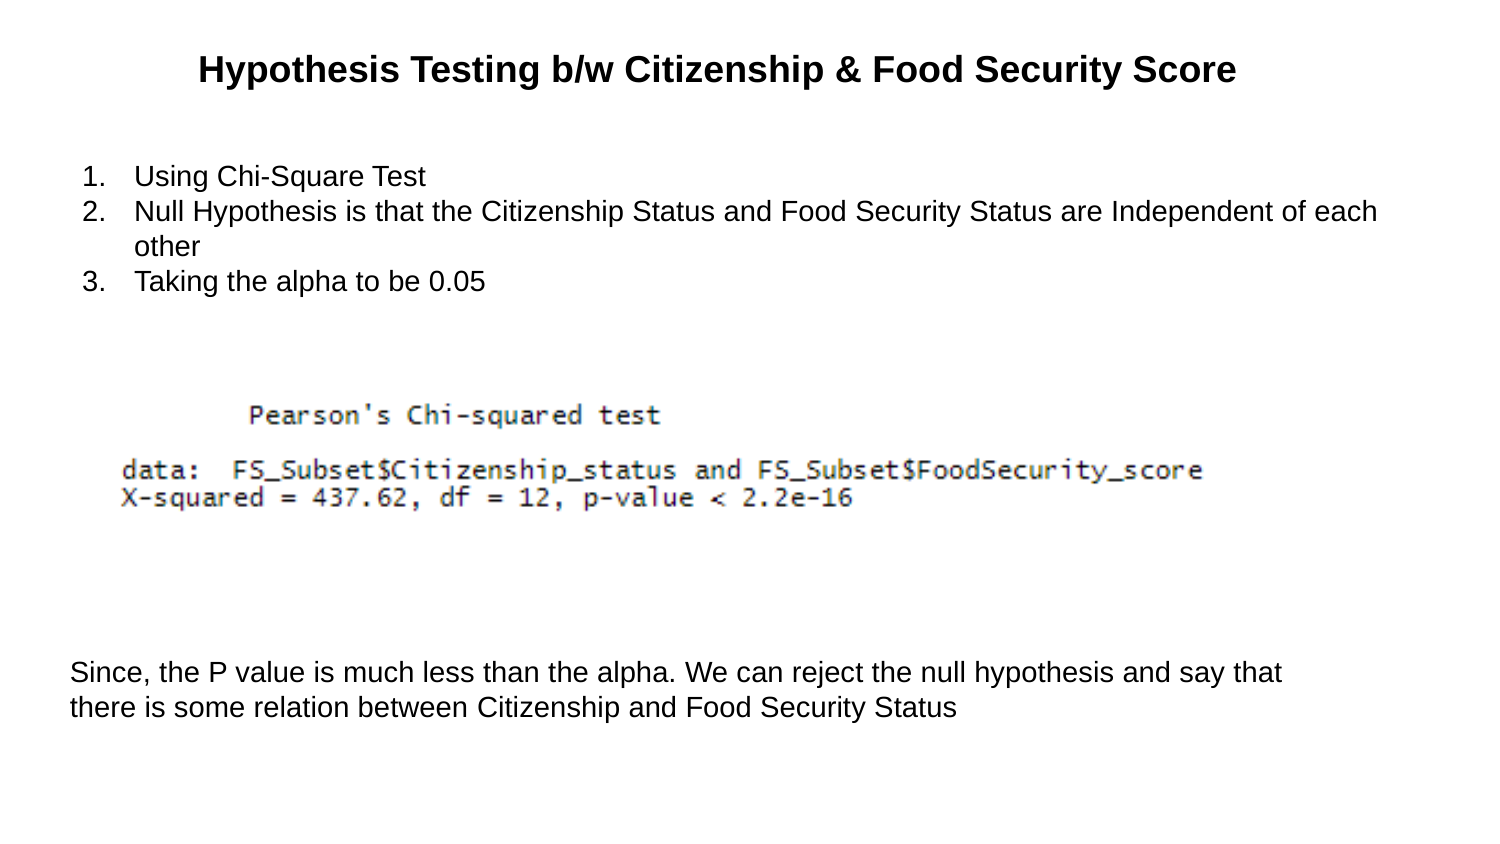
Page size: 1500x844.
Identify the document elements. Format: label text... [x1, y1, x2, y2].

title Hypothesis Testing b/w Citizenship & Food Security Score [19, 34, 1417, 106]
picture [99, 370, 1336, 564]
text_box Using Chi-Square Test Null Hypothesis is that the Citizenship Status and Food Security Status are Independent of each other Taking the alpha to be 0.05 [44, 142, 1442, 348]
text_box Since, the P value is much less than the alpha. We can reject the null hypothesis and say that there is some relation between Citizenship and Food Security Status [54, 638, 1336, 739]
